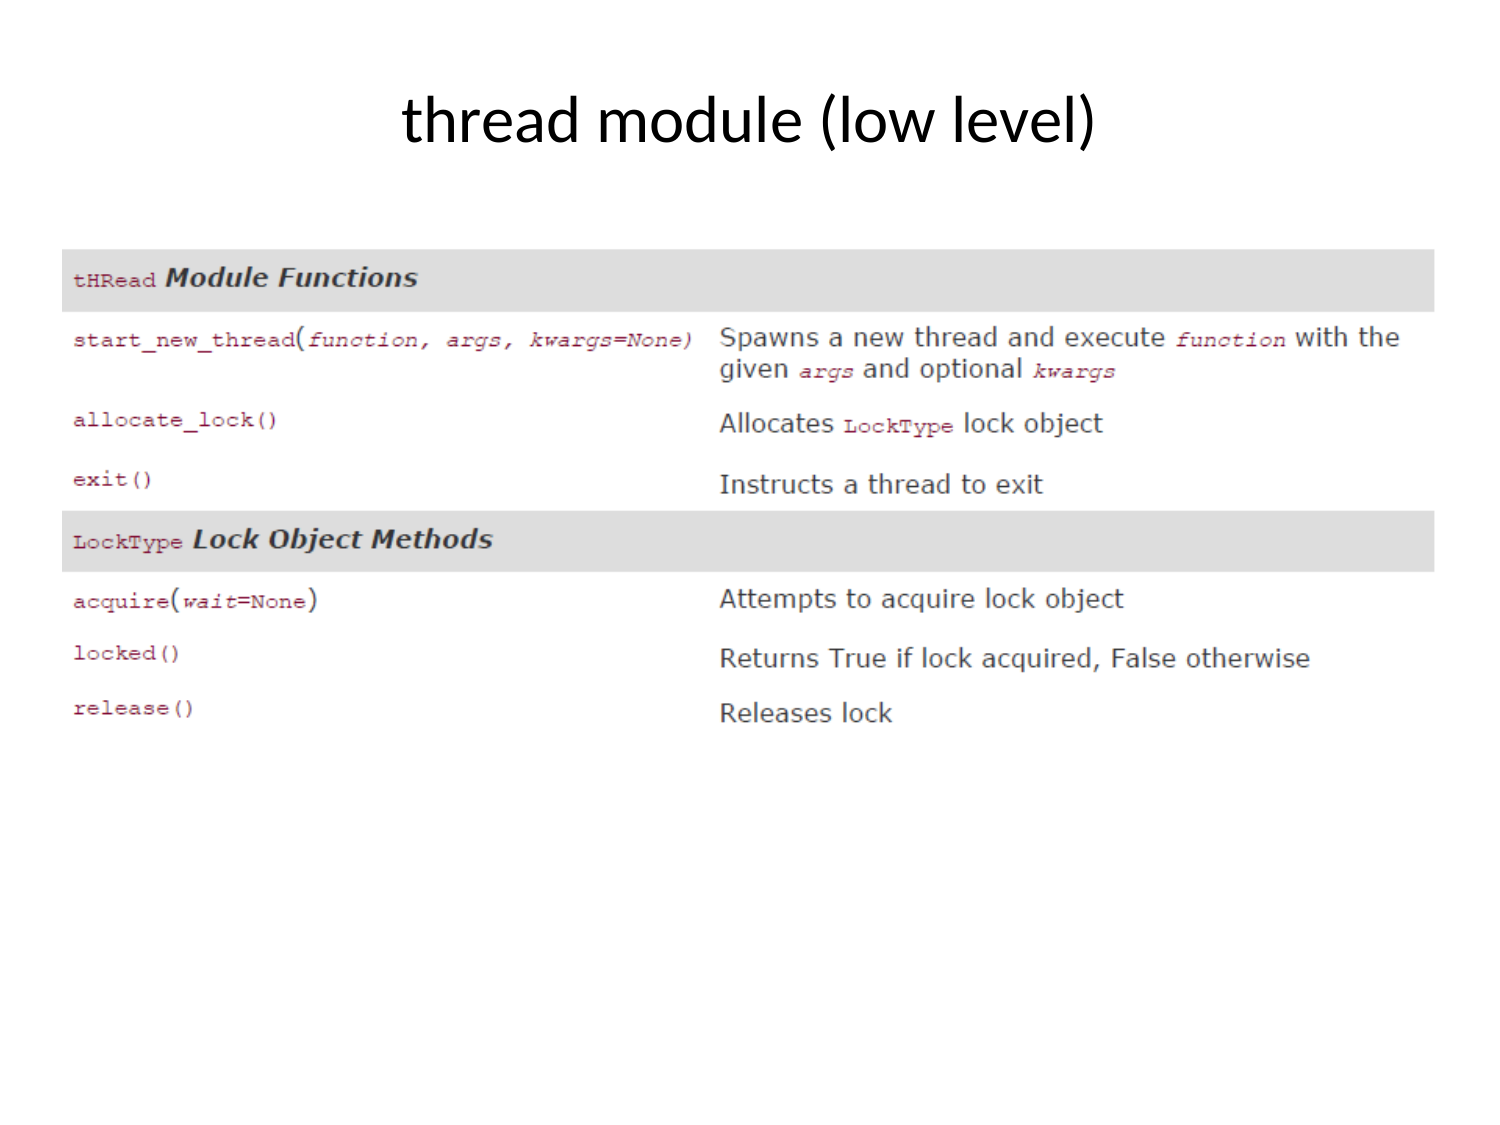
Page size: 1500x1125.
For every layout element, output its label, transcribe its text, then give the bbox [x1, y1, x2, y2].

title thread module (low level) [75, 45, 1425, 188]
picture [62, 237, 1444, 746]
